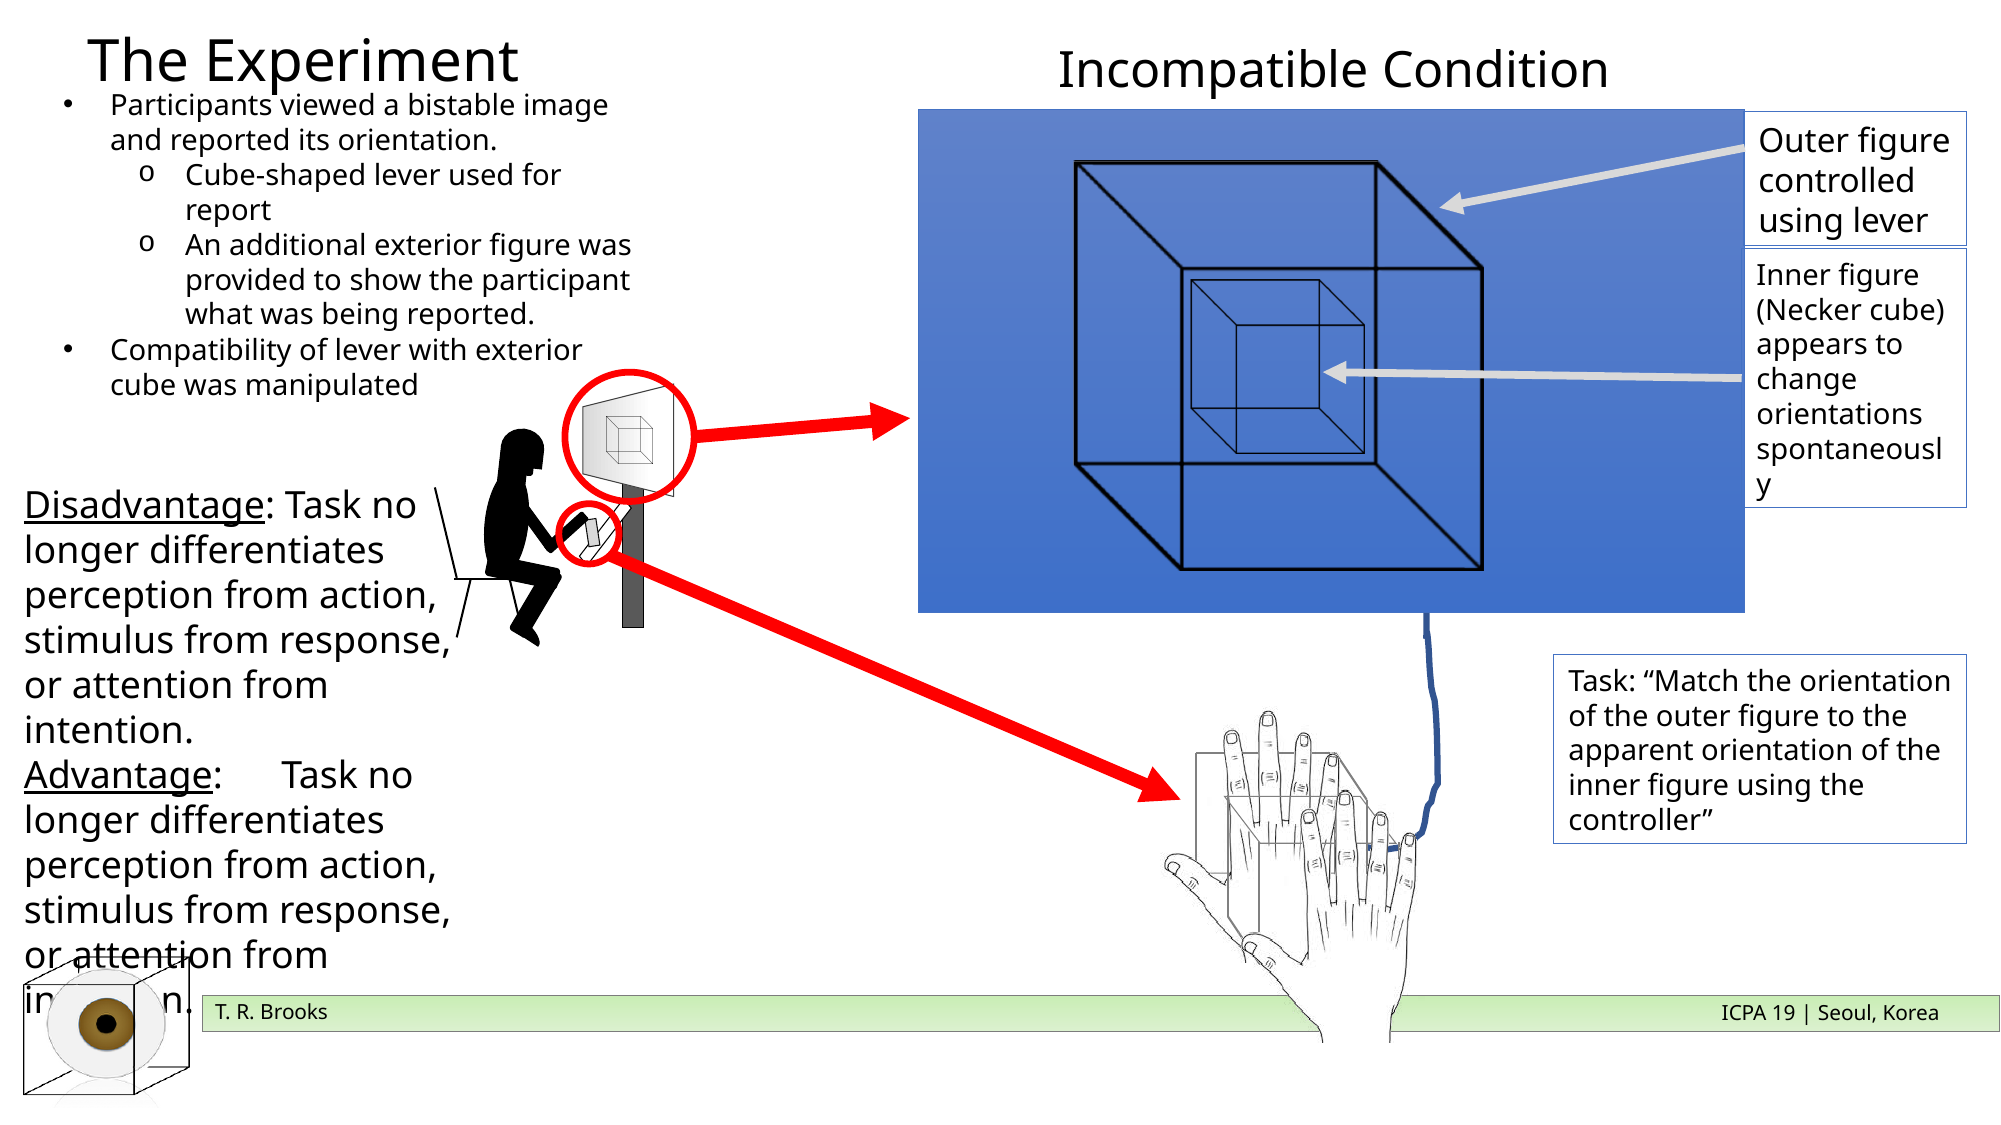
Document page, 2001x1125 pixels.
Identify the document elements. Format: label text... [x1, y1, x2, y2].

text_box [1224, 776, 1425, 1043]
text_box [202, 995, 1224, 1032]
text_box Incompatible Condition [983, 29, 1686, 105]
text_box Task: “Match the orientation of the outer figure to the apparent orientation of the inner figure using the controller” [1553, 654, 1967, 844]
picture [1073, 160, 1484, 572]
text_box Participants viewed a bistable image and reported its orientation. Cube-shaped lever used for report An additional exterior figure was provided to show the participant what was being reported. Compatibility of lever with exterior cube was manipulated [48, 78, 648, 409]
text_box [610, 555, 1181, 800]
picture [14, 943, 198, 1108]
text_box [434, 383, 674, 651]
text_box The Experiment [72, 15, 683, 101]
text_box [1322, 361, 1742, 373]
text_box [564, 372, 911, 502]
text_box T. R. Brooks [200, 990, 499, 1031]
text_box [1385, 612, 1439, 826]
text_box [1439, 147, 1745, 208]
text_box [1158, 697, 1371, 964]
text_box Inner figure (Necker cube) appears to change orientations spontaneously [1741, 248, 1967, 508]
text_box Outer figure controlled using lever [1743, 111, 1967, 246]
text_box [918, 109, 1745, 555]
text_box [1425, 995, 1706, 1032]
text_box [1181, 379, 1745, 613]
text_box Disadvantage: Task no longer differentiates perception from action, stimulus from response, or attention from intention. Advantage: Task no longer differentiates perception from action, stimulus from response, or attention from intention. [9, 473, 479, 1029]
text_box ICPA 19 | Seoul, Korea [1706, 991, 2000, 1032]
